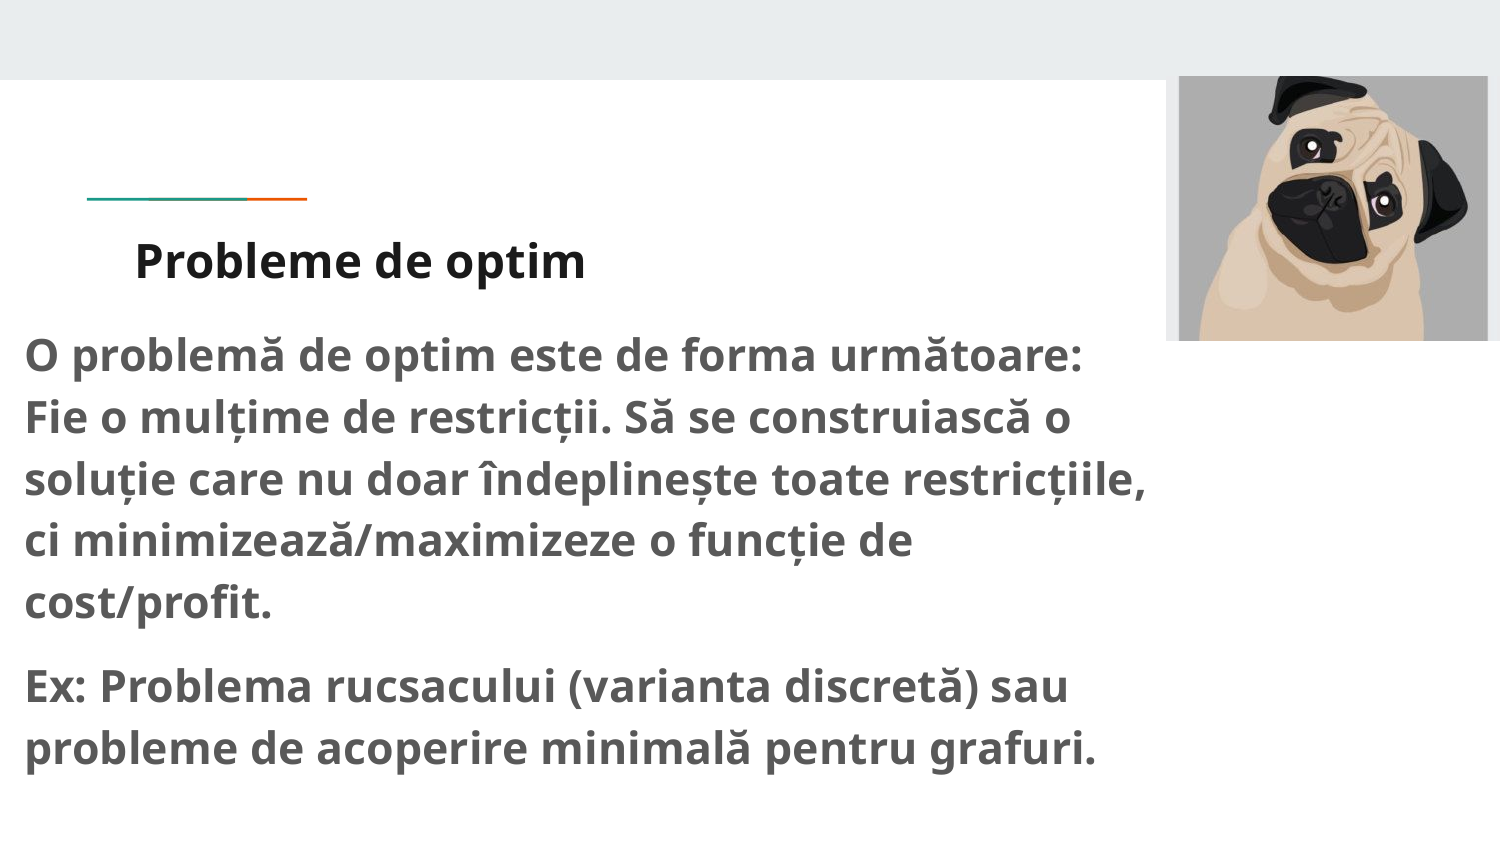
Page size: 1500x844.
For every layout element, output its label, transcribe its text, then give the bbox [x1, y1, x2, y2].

list O problemă de optim este de forma următoare: Fie o mulțime de restricții. Să se construiască o soluție care nu doar îndeplinește toate restricțiile, ci minimizează/maximizeze o funcție de cost/profit. Ex: Problema rucsacului (varianta discretă) sau probleme de acoperire minimală pentru grafuri. [9, 304, 1167, 791]
title Probleme de optim [119, 216, 1161, 304]
picture [1166, 75, 1500, 342]
